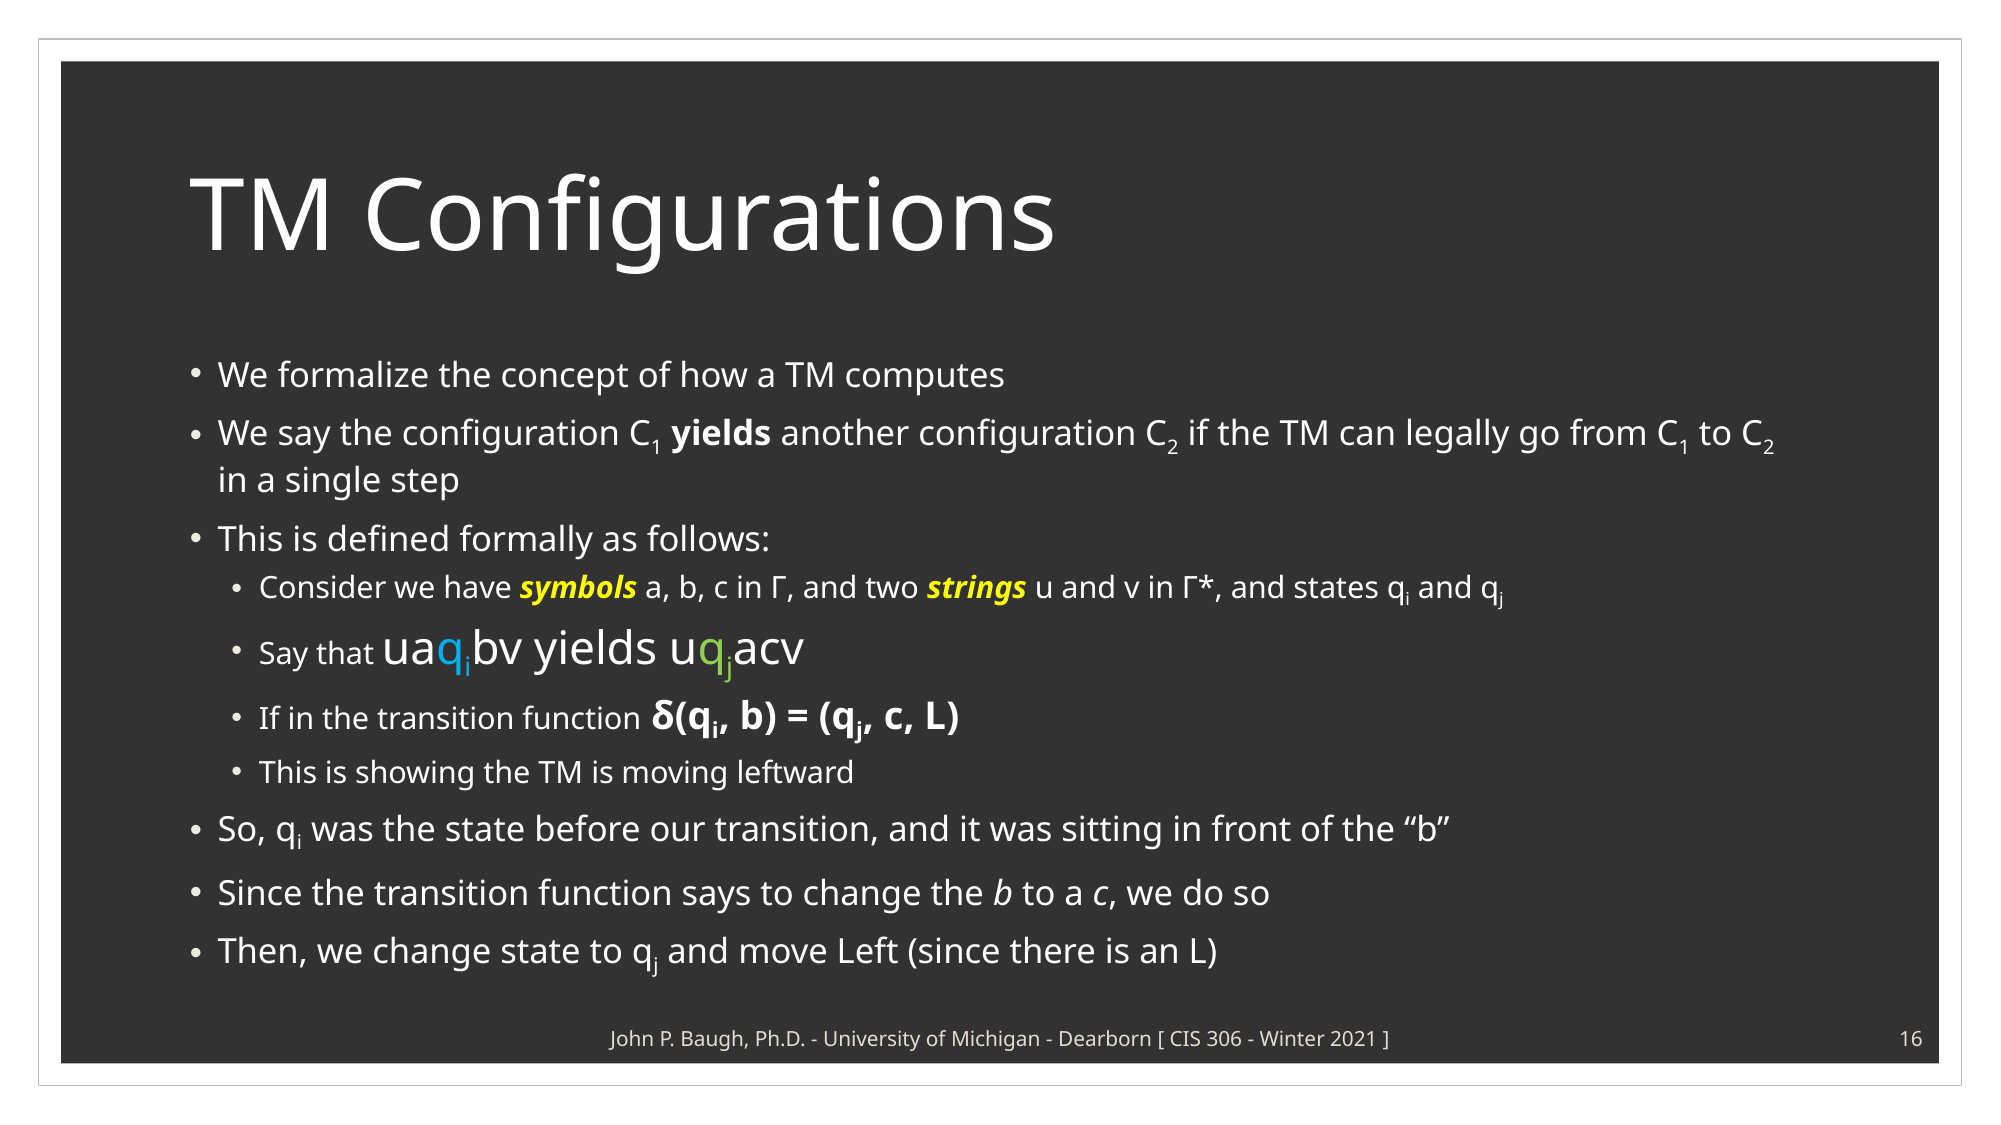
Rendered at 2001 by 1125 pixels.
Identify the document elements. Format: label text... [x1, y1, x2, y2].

list We formalize the concept of how a TM computes We say the configuration C1 yields another configuration C2 if the TM can legally go from C1 to C2 in a single step This is defined formally as follows: Consider we have symbols a, b, c in Γ, and two strings u and v in Γ*, and states qi and qj Say that uaqibv yields uqjacv If in the transition function δ(qi, b) = (qj, c, L) This is showing the TM is moving leftward So, qi was the state before our transition, and it was sitting in front of the “b” Since the transition function says to change the b to a c, we do so Then, we change state to qj and move Left (since there is an L) [174, 345, 1825, 990]
title TM Configurations [174, 105, 1825, 331]
footer John P. Baugh, Ph.D. - University of Michigan - Dearborn [ CIS 306 - Winter 2021 ] [572, 1019, 1428, 1062]
slide_number 16 [1697, 1019, 1938, 1062]
